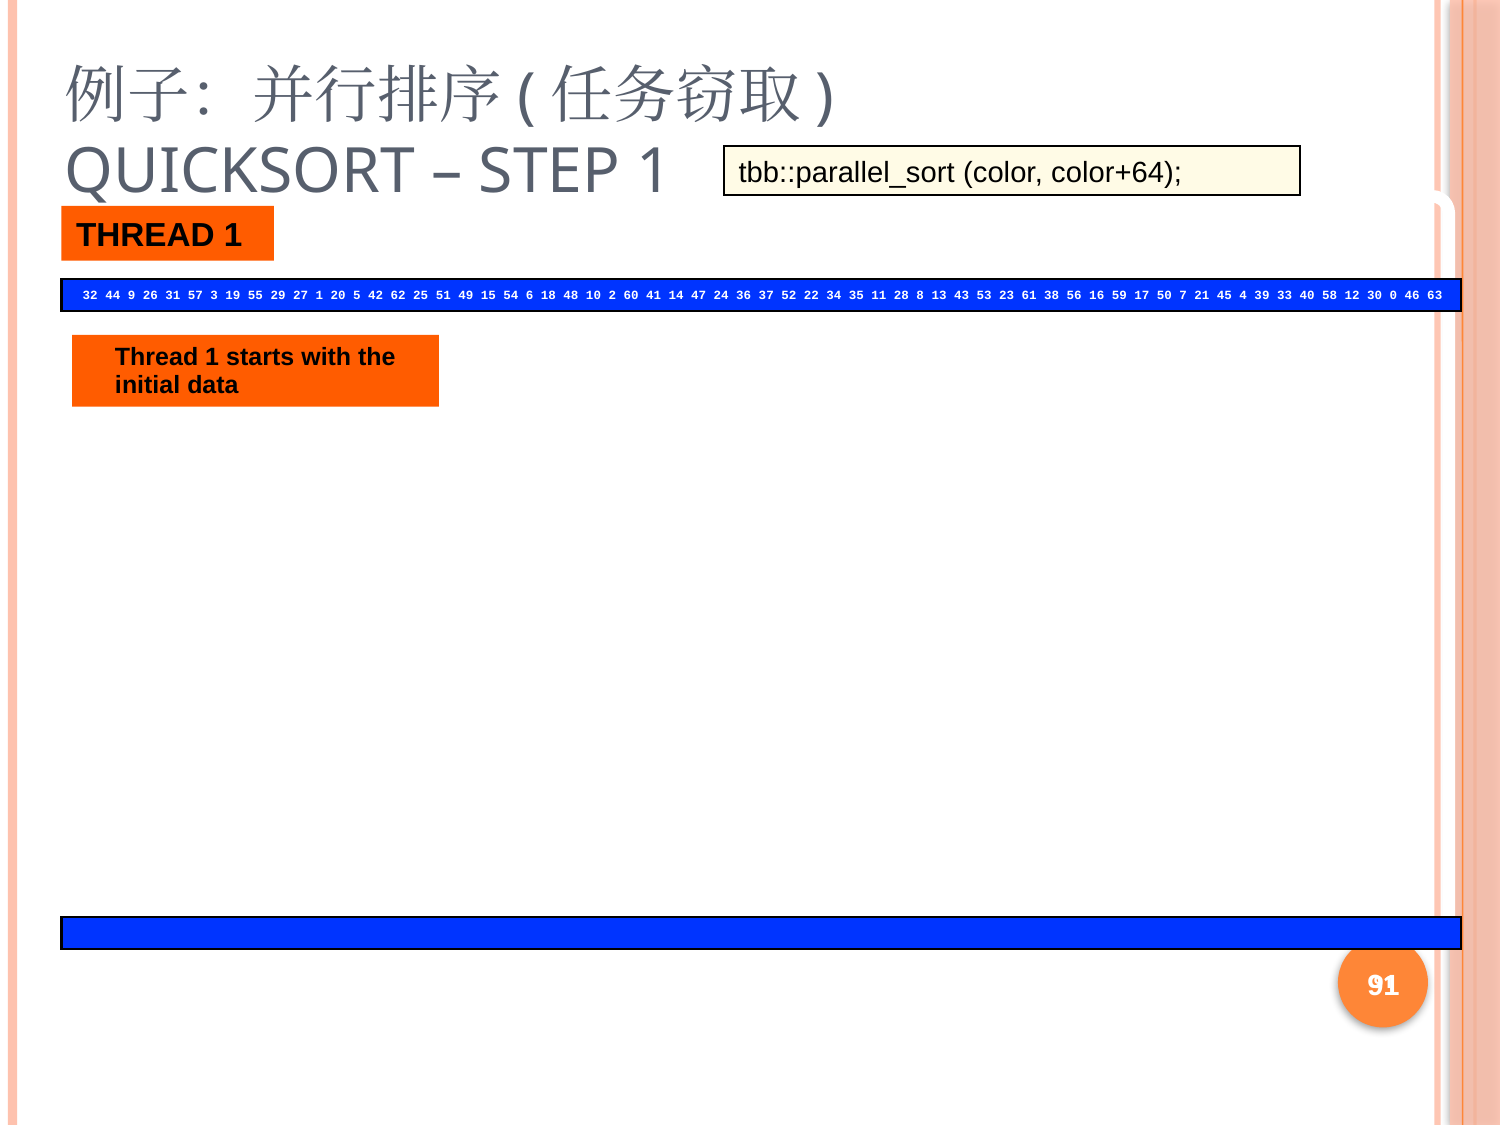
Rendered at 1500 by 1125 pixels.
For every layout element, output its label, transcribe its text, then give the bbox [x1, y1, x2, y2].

text_box Thread 1 starts with the initial data [72, 334, 439, 407]
text_box [55, 196, 1449, 930]
text_box [61, 916, 1462, 949]
title 例子：并行排序(任务窃取) Quicksort – Step 1 [50, 19, 1400, 213]
slide_number 91 [1333, 940, 1434, 1027]
text_box tbb::parallel_sort (color, color+64); [723, 145, 1301, 196]
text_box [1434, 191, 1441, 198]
text_box THREAD 1 [61, 205, 274, 261]
text_box 32 44 9 26 31 57 3 19 55 29 27 1 20 5 42 62 25 51 49 15 54 6 18 48 10 2 60 41 14 47 24 36 37 52 22 34 35 11 28 8 13 43 53 23 61 38 56 16 59 17 50 7 21 45 4 39 33 40 58 12 30 0 46 63 [61, 278, 1462, 312]
